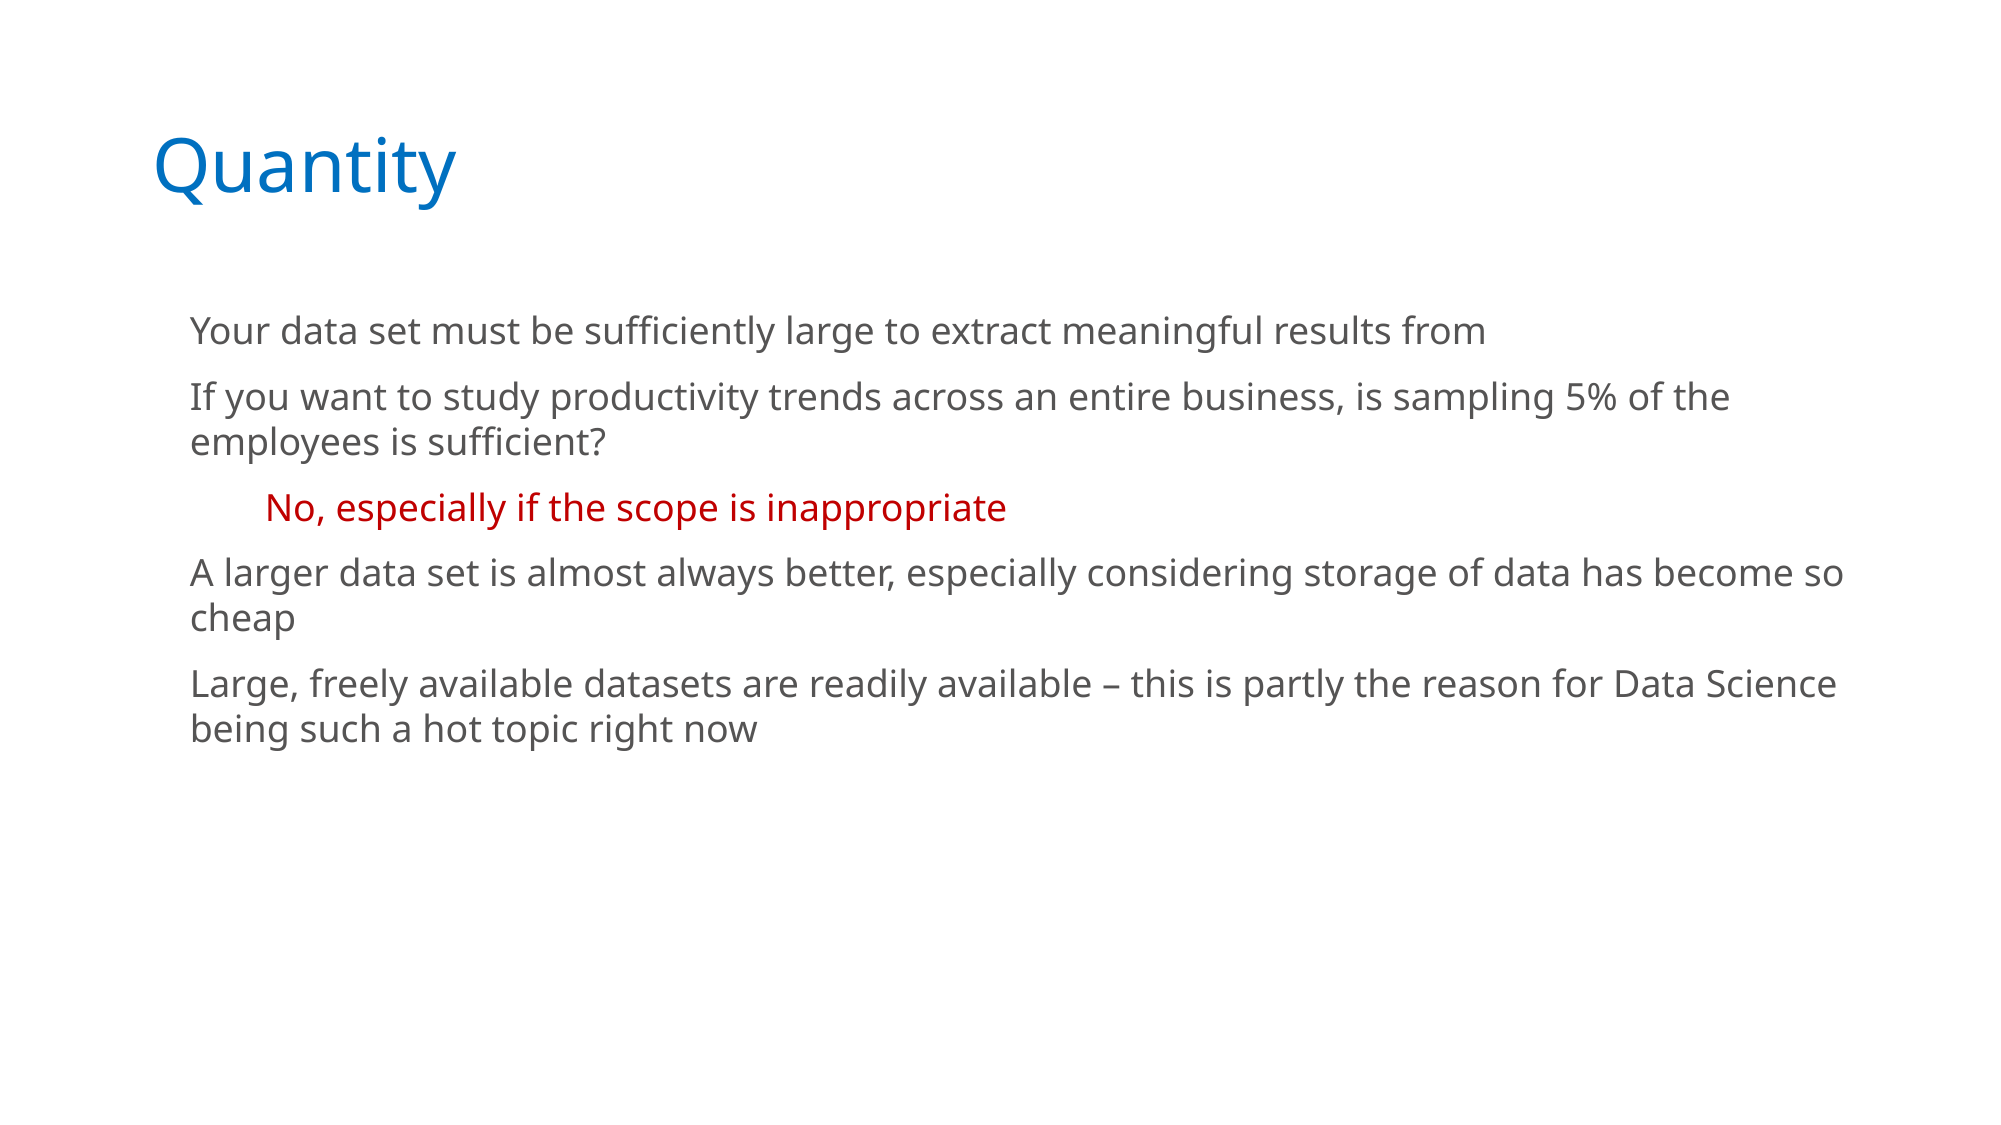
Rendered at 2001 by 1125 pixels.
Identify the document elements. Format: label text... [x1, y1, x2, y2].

text_box Quantity [137, 59, 1863, 278]
text_box Your data set must be sufficiently large to extract meaningful results from If you want to study productivity trends across an entire business, is sampling 5% of the employees is sufficient? No, especially if the scope is inappropriate A larger data set is almost always better, especially considering storage of data has become so cheap Large, freely available datasets are readily available – this is partly the reason for Data Science being such a hot topic right now [137, 299, 1863, 1013]
